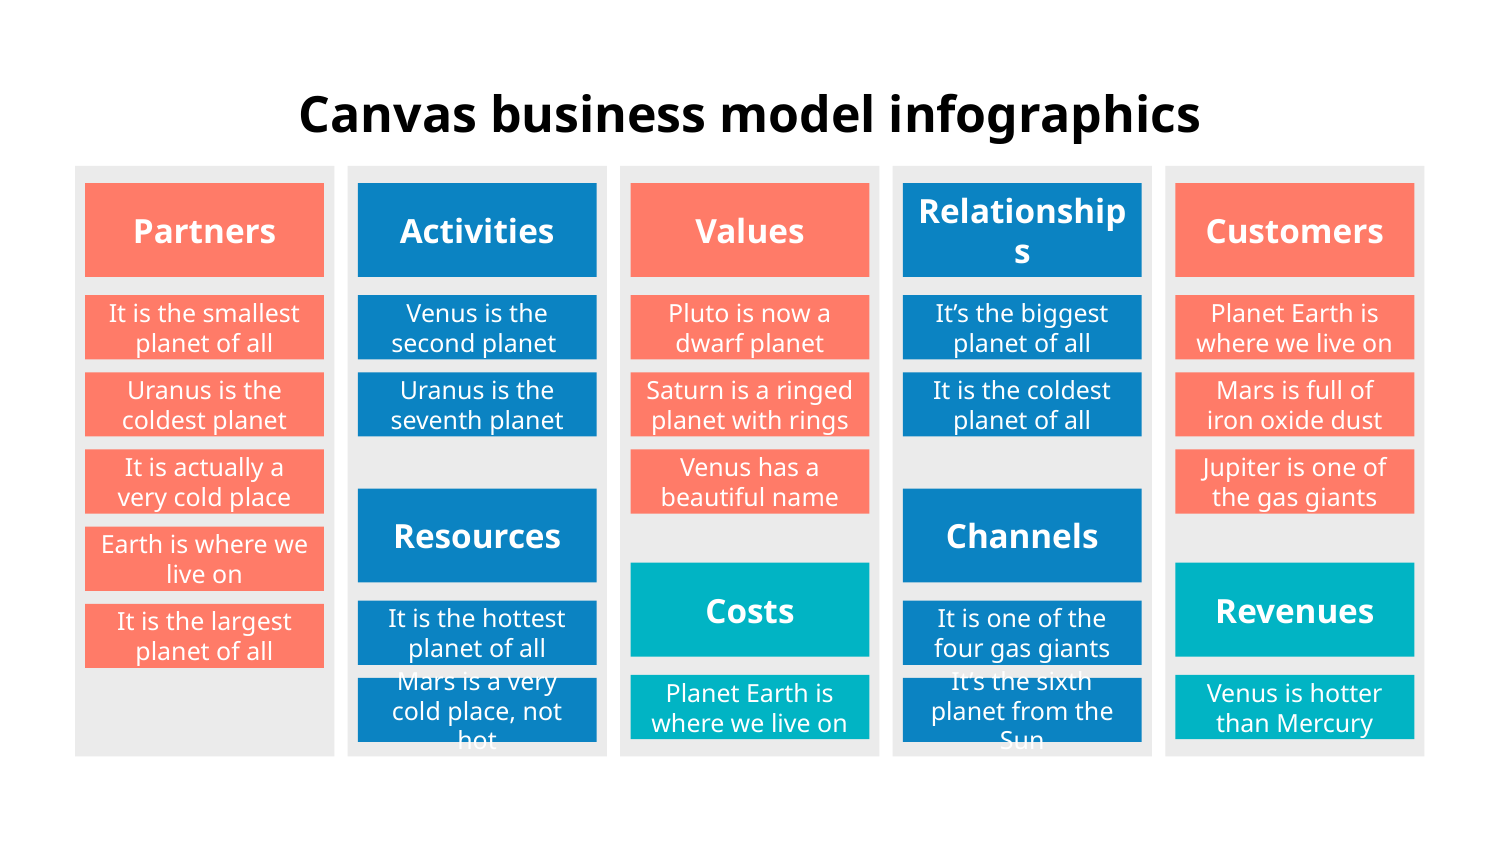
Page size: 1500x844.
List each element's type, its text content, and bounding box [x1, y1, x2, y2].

text_box It is the coldest planet of all [902, 372, 1142, 437]
text_box Planet Earth is where we live on [630, 674, 870, 740]
text_box Planet Earth is where we live on [1175, 295, 1415, 360]
text_box [620, 165, 880, 757]
text_box Saturn is a ringed planet with rings [630, 372, 870, 437]
text_box Earth is where we live on [85, 526, 324, 591]
text_box Venus has a beautiful name [630, 449, 870, 514]
text_box Jupiter is one of the gas giants [1175, 449, 1415, 514]
text_box Revenues [1175, 562, 1415, 657]
text_box Activities [357, 183, 597, 277]
text_box It is actually a very cold place [85, 449, 324, 514]
text_box Mars is a very cold place, not hot [357, 677, 597, 742]
text_box It is one of the four gas giants [902, 600, 1142, 665]
text_box Resources [357, 488, 597, 583]
text_box Costs [630, 562, 870, 657]
text_box Uranus is the seventh planet [357, 372, 597, 437]
text_box It is the hottest planet of all [357, 600, 597, 665]
text_box Mars is full of iron oxide dust [1175, 372, 1415, 437]
text_box Channels [902, 488, 1142, 583]
title Canvas business model infographics [75, 67, 1426, 162]
text_box Venus is the second planet [357, 295, 597, 360]
text_box Customers [1175, 183, 1415, 277]
text_box Relationships [902, 183, 1142, 277]
text_box Pluto is now a dwarf planet [630, 295, 870, 360]
text_box Partners [85, 183, 324, 277]
text_box [892, 165, 1152, 757]
text_box It’s the sixth planet from the Sun [902, 677, 1142, 742]
text_box It is the largest planet of all [85, 603, 324, 668]
text_box Venus is hotter than Mercury [1175, 674, 1415, 740]
text_box [1165, 165, 1425, 757]
text_box It’s the biggest planet of all [902, 295, 1142, 360]
text_box Uranus is the coldest planet [85, 372, 324, 437]
text_box It is the smallest planet of all [85, 295, 324, 360]
text_box [347, 165, 607, 757]
text_box [75, 165, 335, 757]
text_box Values [630, 183, 870, 277]
